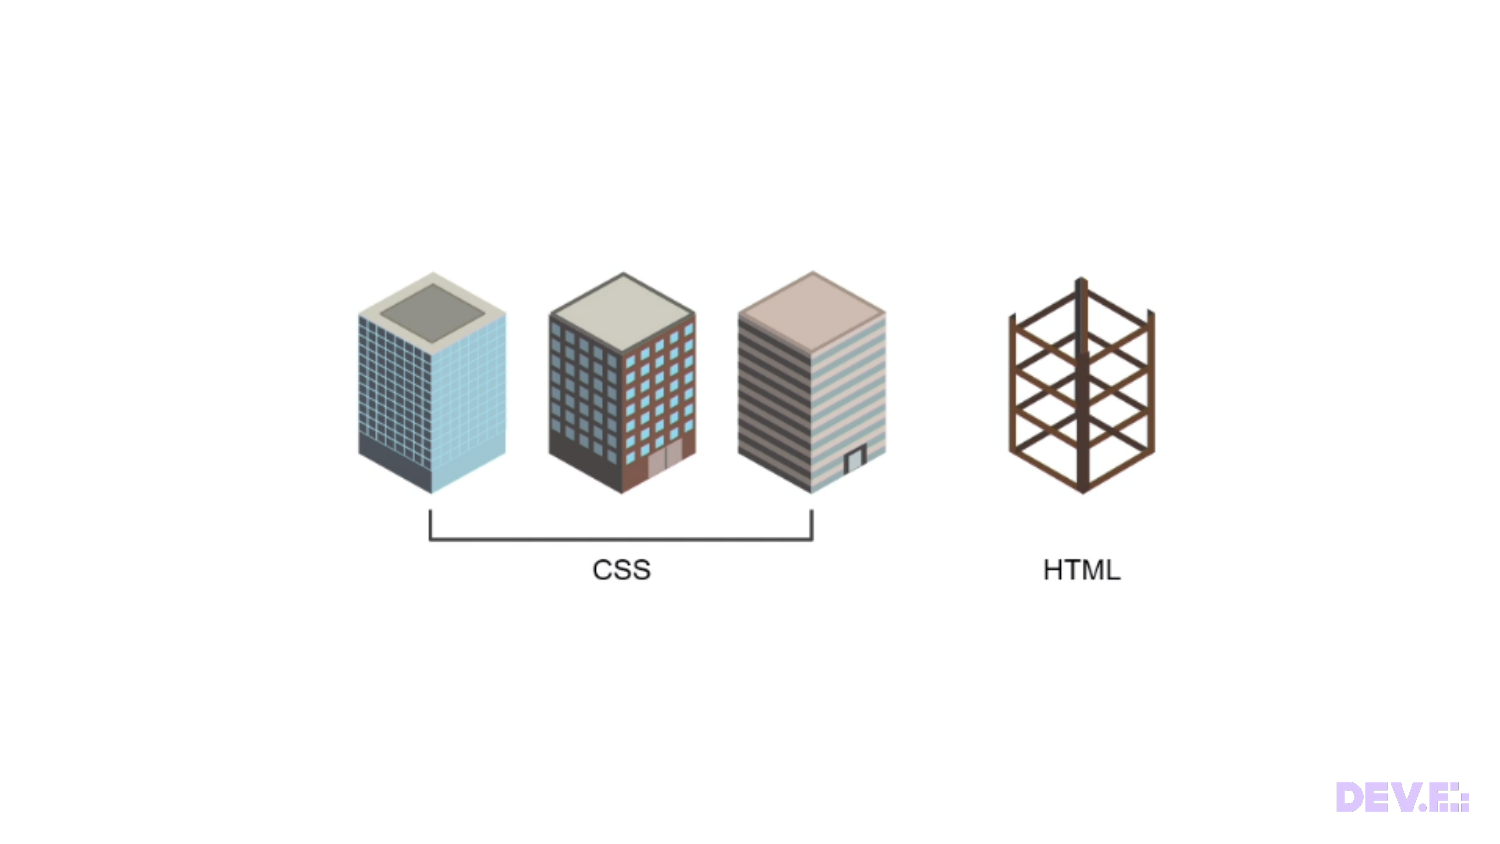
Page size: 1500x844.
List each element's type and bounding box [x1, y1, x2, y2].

picture [1330, 776, 1474, 818]
picture [321, 224, 1179, 619]
